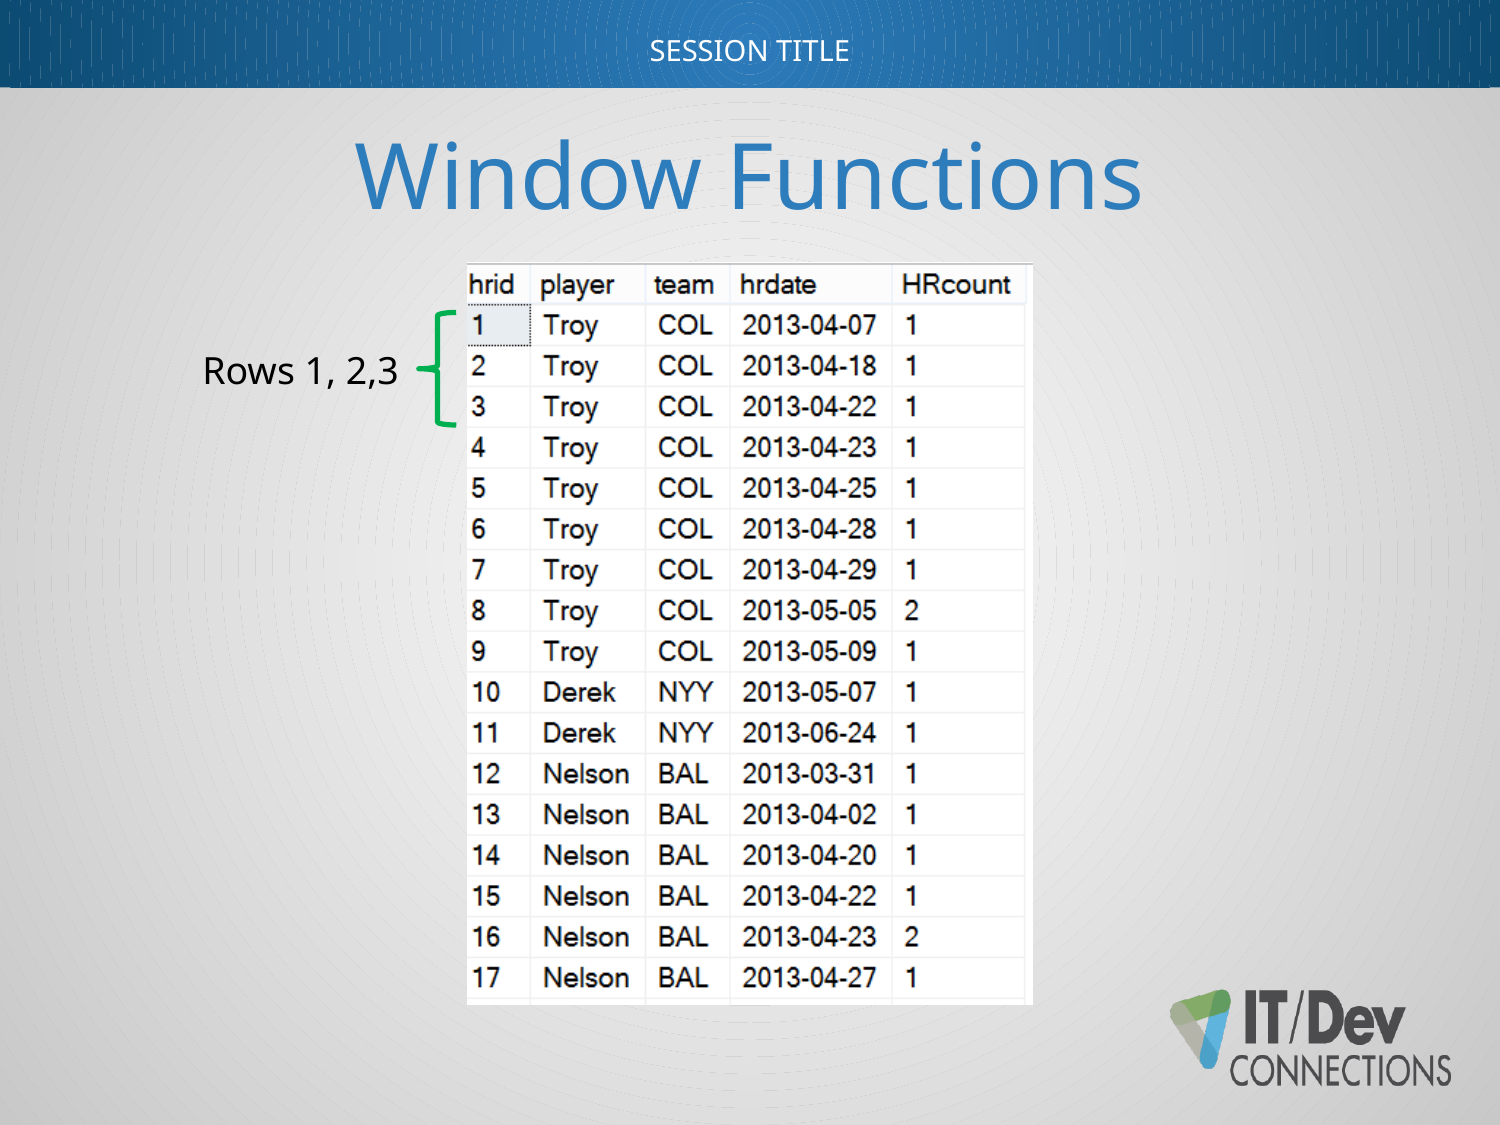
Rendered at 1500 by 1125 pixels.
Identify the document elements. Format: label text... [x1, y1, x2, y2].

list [467, 262, 1033, 1006]
title Window Functions [75, 79, 1425, 267]
picture [1160, 965, 1461, 1111]
text_box [419, 311, 457, 426]
text_box Rows 1, 2,3 [187, 339, 419, 400]
